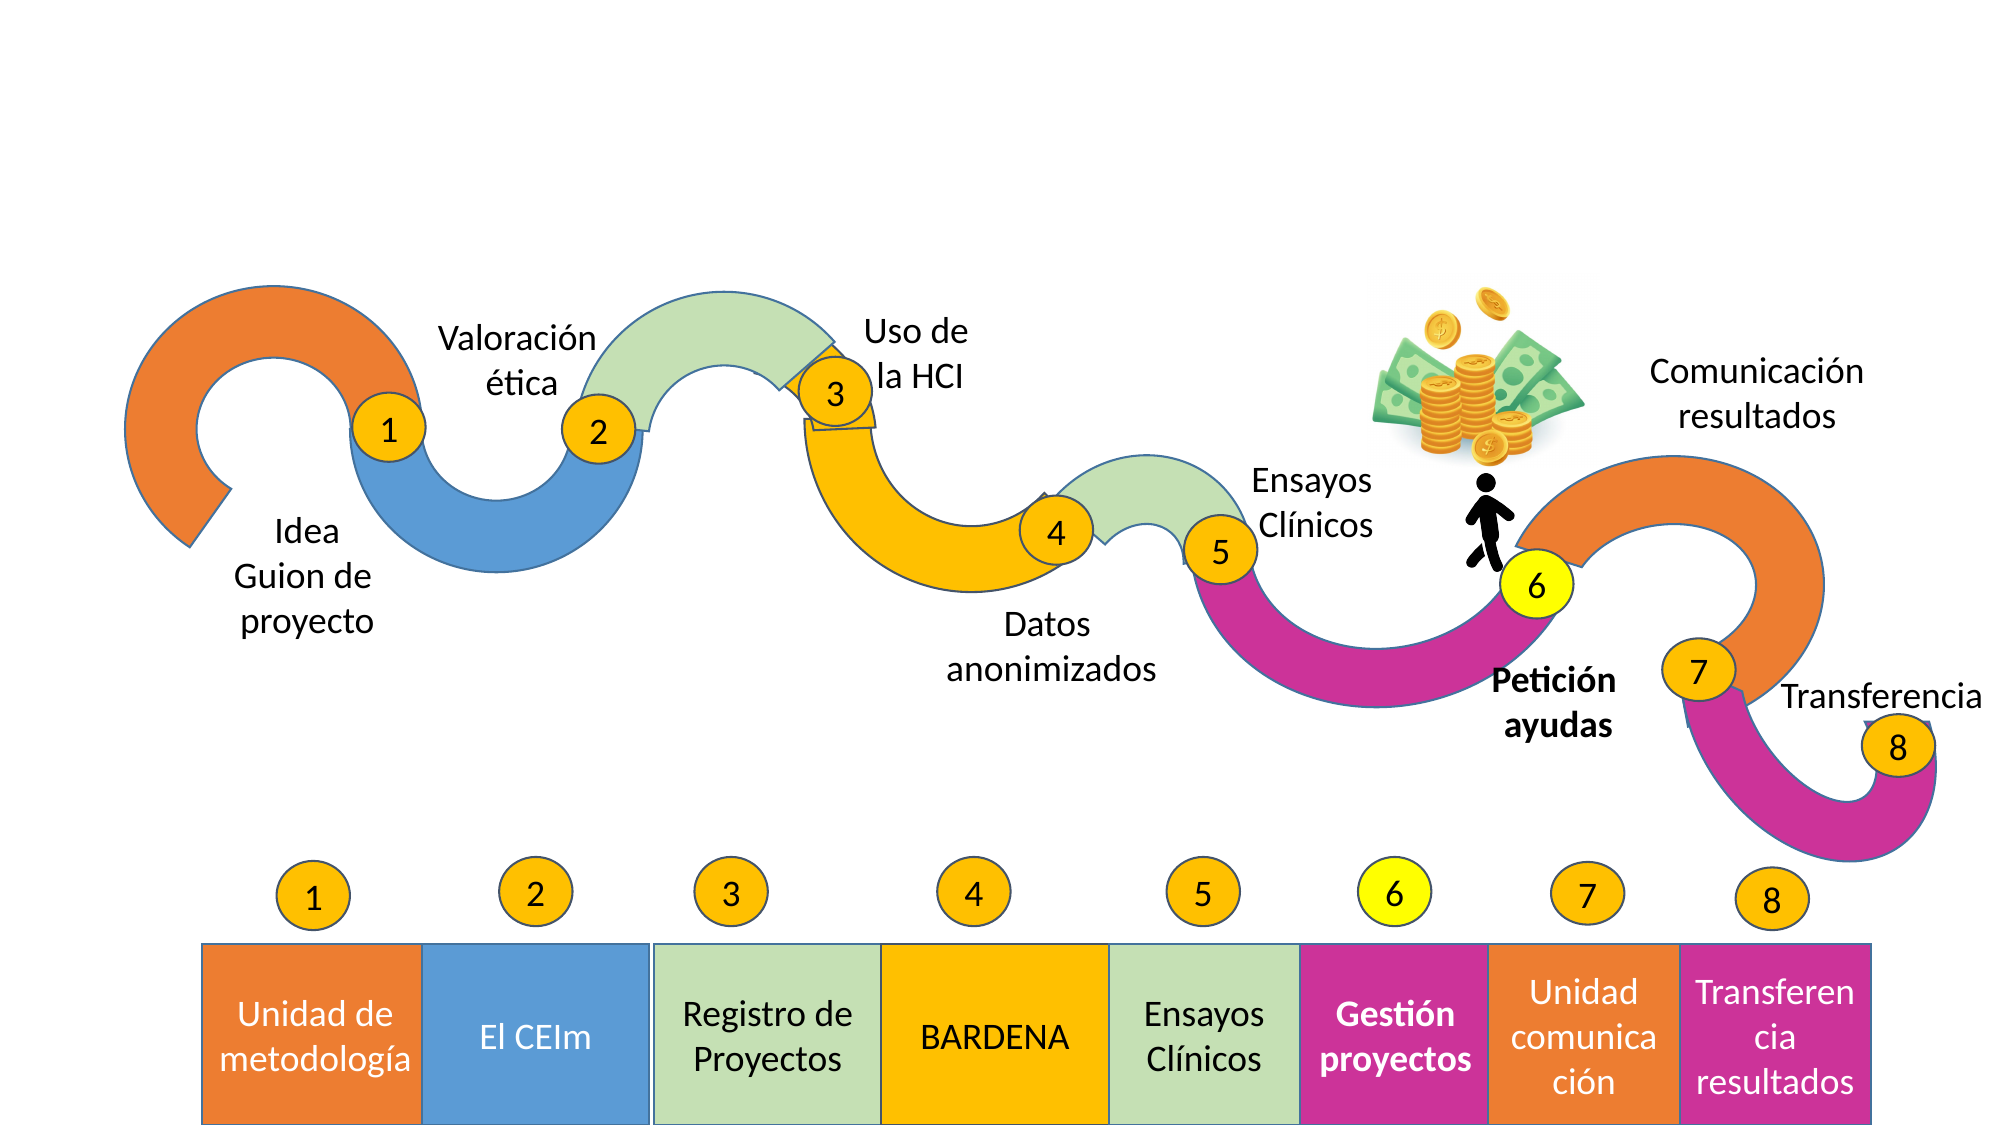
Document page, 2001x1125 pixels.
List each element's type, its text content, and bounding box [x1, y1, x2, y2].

picture [1367, 273, 1600, 468]
text_box Ensayos Clínicos [1236, 447, 1396, 552]
text_box 1 [351, 391, 427, 463]
text_box 2 [498, 855, 574, 928]
text_box [1682, 686, 1937, 863]
text_box [1540, 455, 1825, 706]
text_box 2 [560, 393, 637, 465]
text_box Transferencia [1765, 663, 1999, 724]
text_box Petición ayudas [1476, 648, 1641, 753]
text_box 5 [1165, 855, 1242, 928]
text_box BARDENA [880, 943, 1108, 1125]
text_box [1056, 454, 1236, 565]
text_box Transferencia resultados [1681, 943, 1872, 1125]
text_box [621, 290, 837, 433]
text_box 4 [1018, 494, 1095, 566]
text_box [818, 345, 845, 359]
text_box Comunicación resultados [1635, 338, 1880, 444]
text_box 7 [1549, 860, 1626, 926]
text_box [348, 428, 644, 574]
text_box Valoración ética [423, 305, 621, 411]
text_box Unidad comunicación [1487, 943, 1681, 1125]
text_box [785, 373, 802, 400]
text_box 8 [1734, 866, 1811, 932]
text_box [1192, 569, 1557, 709]
text_box Idea Guion de proyecto [219, 499, 396, 649]
text_box 4 [936, 855, 1012, 928]
text_box [803, 417, 1062, 591]
text_box 5 [1182, 514, 1259, 586]
text_box [123, 285, 422, 549]
text_box El CEIm [421, 943, 650, 1125]
picture [1440, 473, 1540, 572]
text_box Gestión proyectos [1299, 943, 1487, 1125]
text_box Uso de la HCI [848, 298, 993, 403]
text_box 7 [1661, 637, 1737, 703]
text_box Ensayos Clínicos [1108, 943, 1299, 1125]
text_box Datos anonimizados [931, 591, 1172, 696]
text_box 1 [275, 859, 351, 932]
text_box 3 [797, 355, 871, 427]
text_box 3 [693, 855, 769, 928]
text_box 6 [1499, 548, 1575, 620]
text_box 6 [1356, 855, 1433, 928]
text_box Registro de Proyectos [653, 943, 880, 1125]
text_box 8 [1860, 724, 1937, 778]
text_box Unidad de metodología [201, 943, 421, 1125]
text_box [808, 403, 877, 432]
